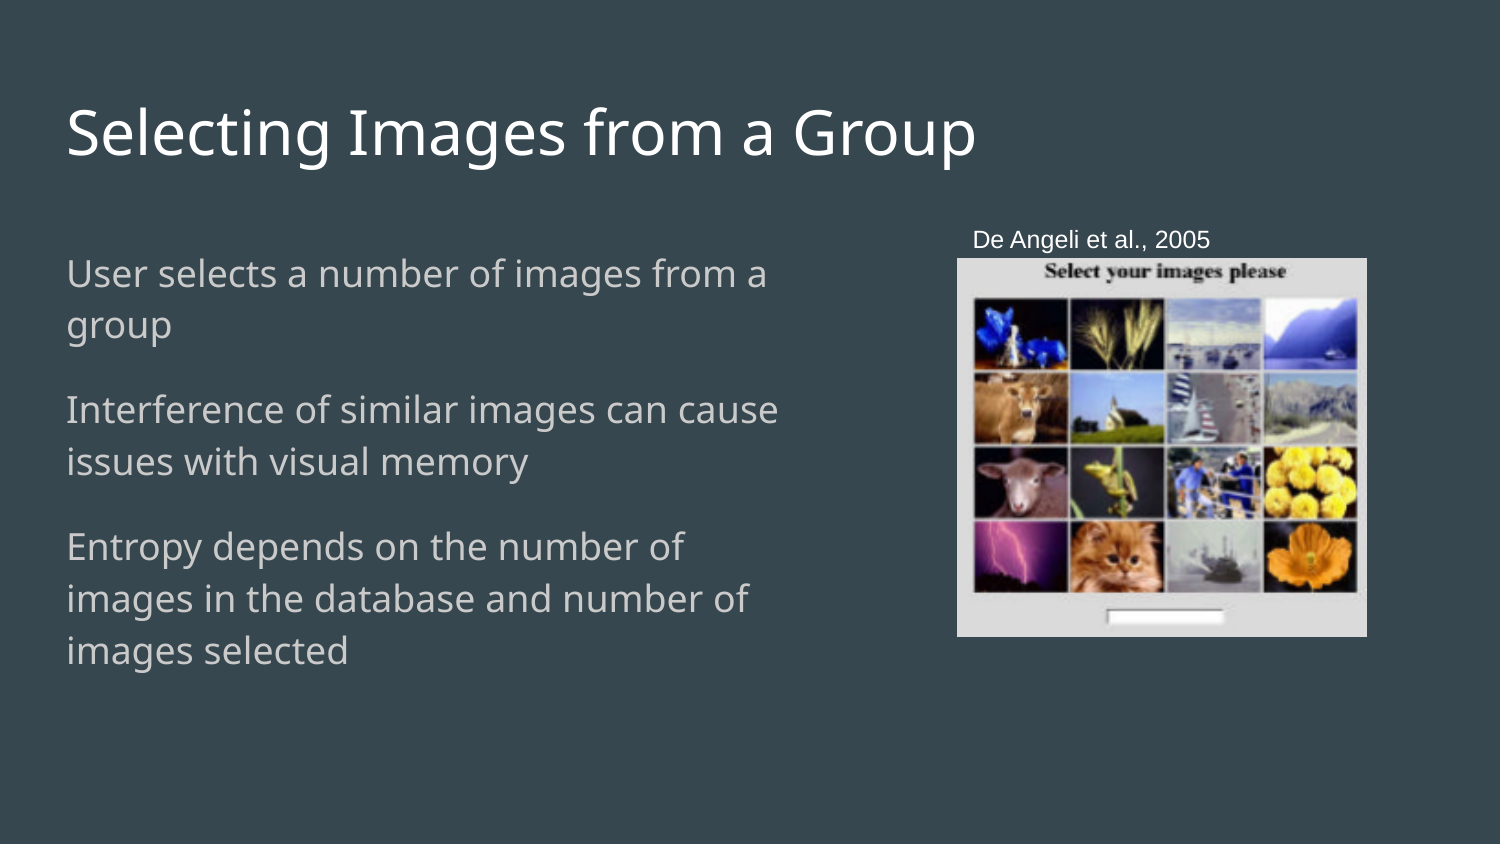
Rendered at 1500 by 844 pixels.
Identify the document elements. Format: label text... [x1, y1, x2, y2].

picture [957, 258, 1367, 637]
title Selecting Images from a Group [51, 88, 1449, 183]
text_box De Angeli et al., 2005 [957, 208, 1322, 257]
list User selects a number of images from a group Interference of similar images can cause issues with visual memory Entropy depends on the number of images in the database and number of images selected [51, 227, 817, 750]
